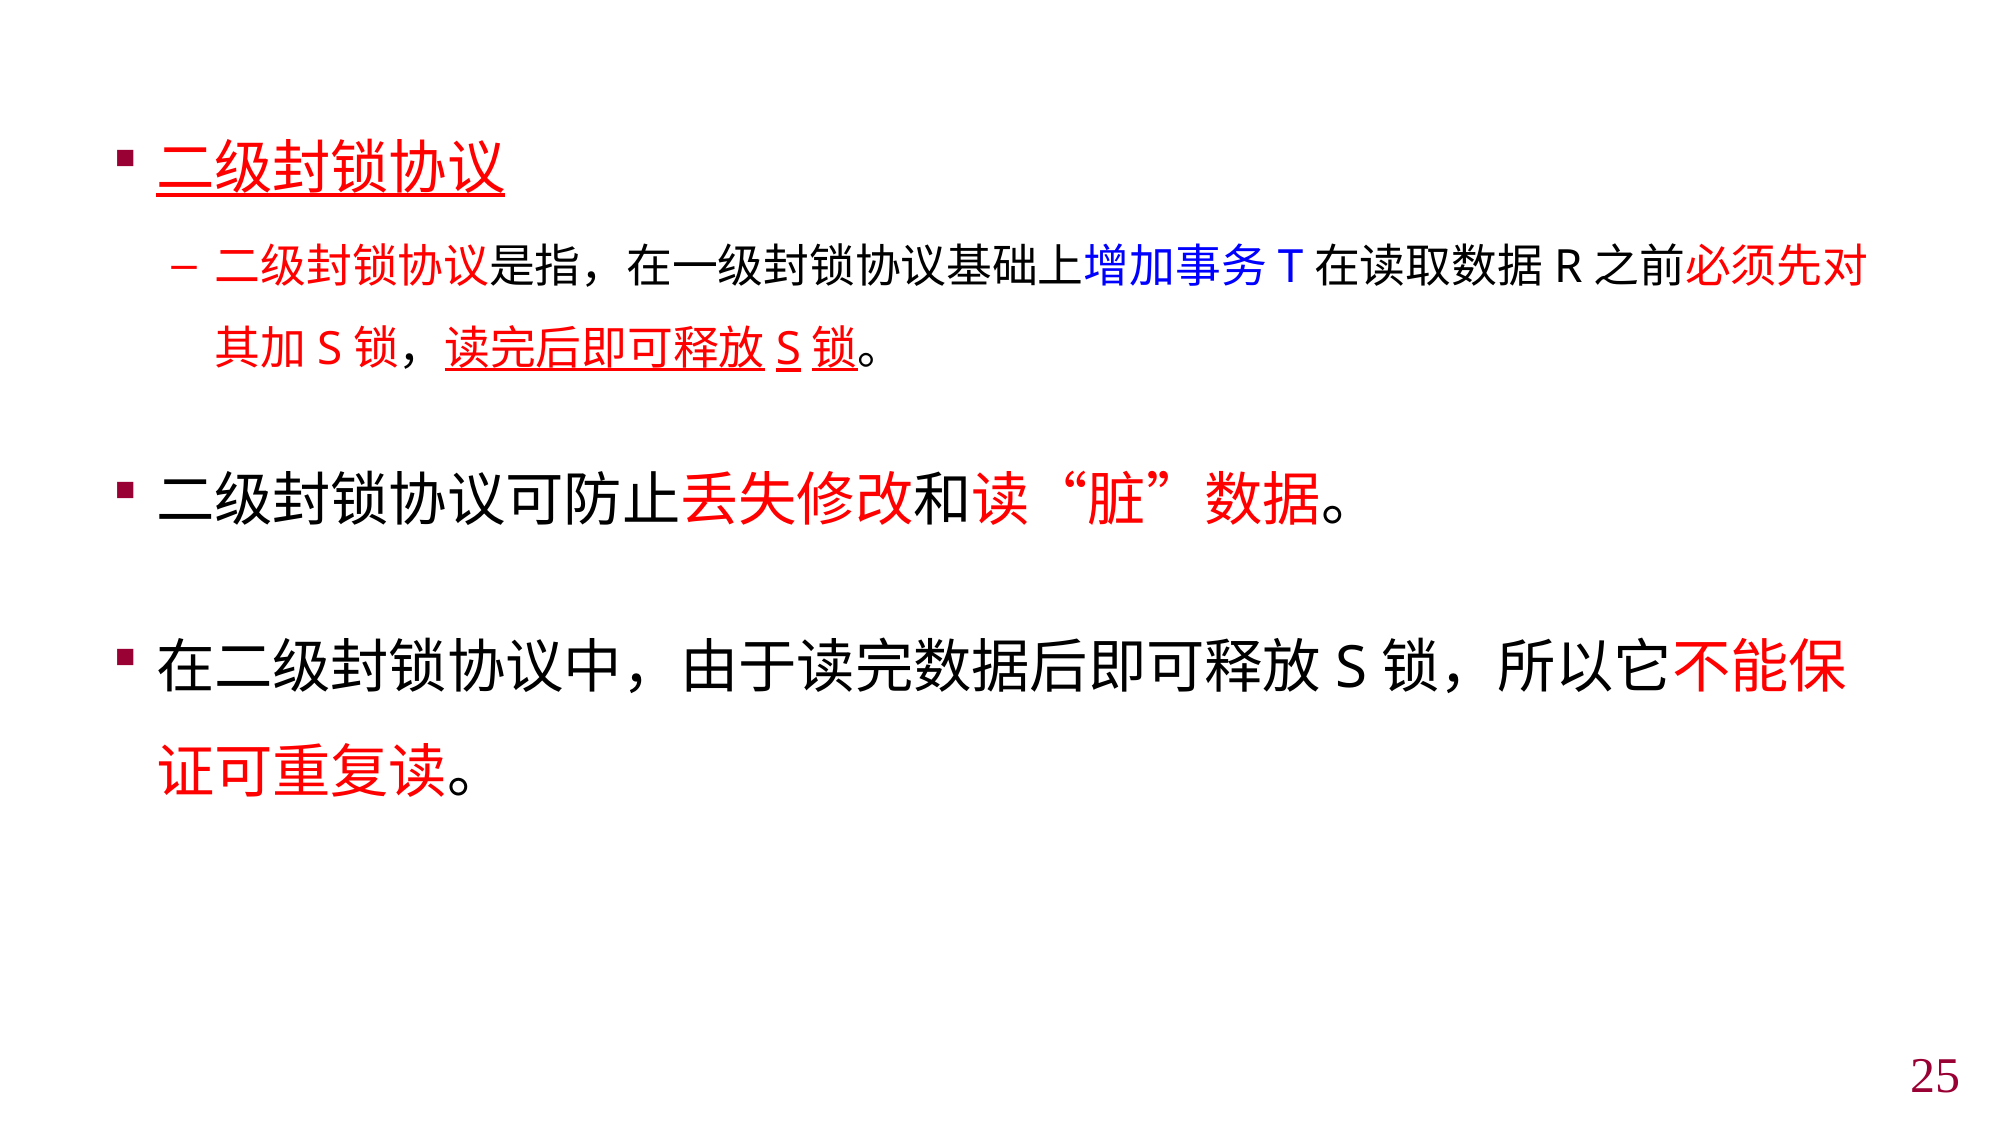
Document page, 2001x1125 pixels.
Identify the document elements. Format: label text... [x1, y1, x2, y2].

slide_number 24 [1550, 1048, 1975, 1096]
list 二级封锁协议 二级封锁协议是指，在一级封锁协议基础上增加事务T在读取数据R之前必须先对其加S锁，读完后即可释放S锁。 二级封锁协议可防止丢失修改和读“脏”数据。 在二级封锁协议中，由于读完数据后即可释放S锁，所以它不能保证可重复读。 [97, 87, 1904, 1073]
